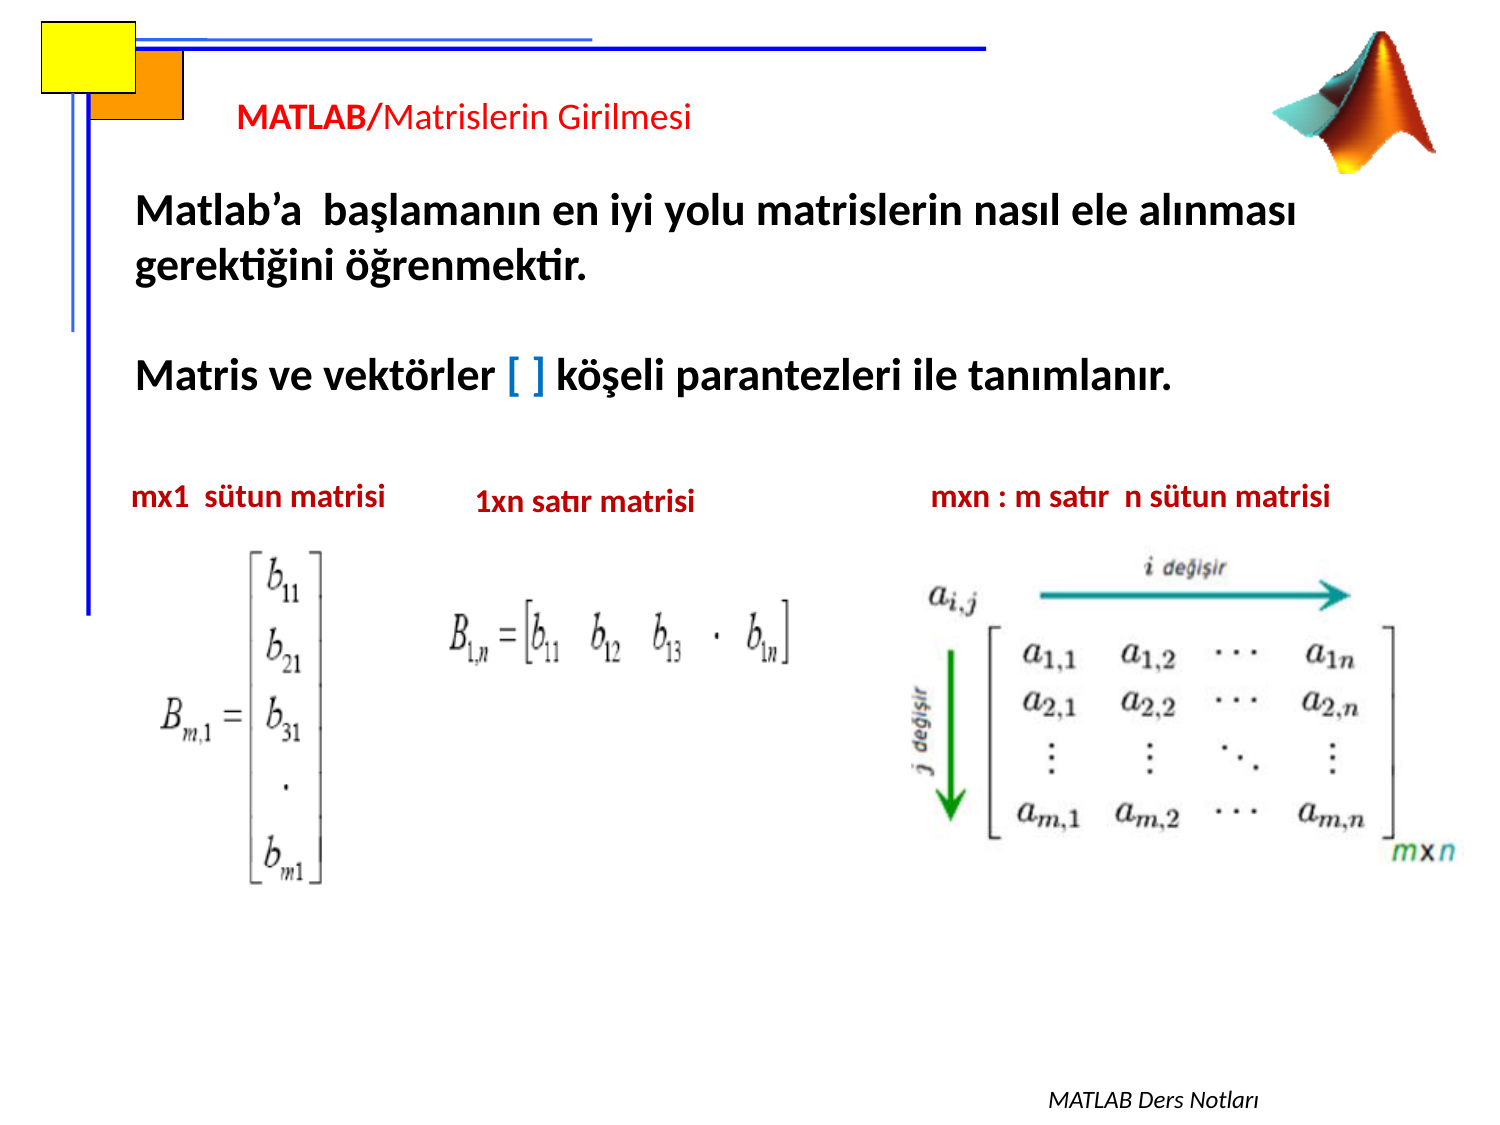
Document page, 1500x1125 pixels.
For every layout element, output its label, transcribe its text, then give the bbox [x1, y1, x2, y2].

text_box 1xn satır matrisi [459, 471, 752, 527]
text_box MATLAB Ders Notları [1033, 1076, 1500, 1121]
picture [159, 534, 334, 913]
picture [911, 534, 1464, 873]
text_box [89, 49, 184, 120]
text_box mxn : m satır n sütun matrisi [915, 466, 1388, 522]
text_box MATLAB/Matrislerin Girilmesi [221, 84, 716, 145]
picture [1269, 30, 1436, 174]
text_box Matlab’a başlamanın en iyi yolu matrislerin nasıl ele alınması gerektiğini öğrenmektir. Matris ve vektörler [ ] köşeli parantezleri ile tanımlanır. [120, 172, 1361, 408]
text_box [41, 22, 136, 93]
picture [442, 566, 800, 724]
text_box mx1 sütun matrisi [115, 466, 408, 522]
